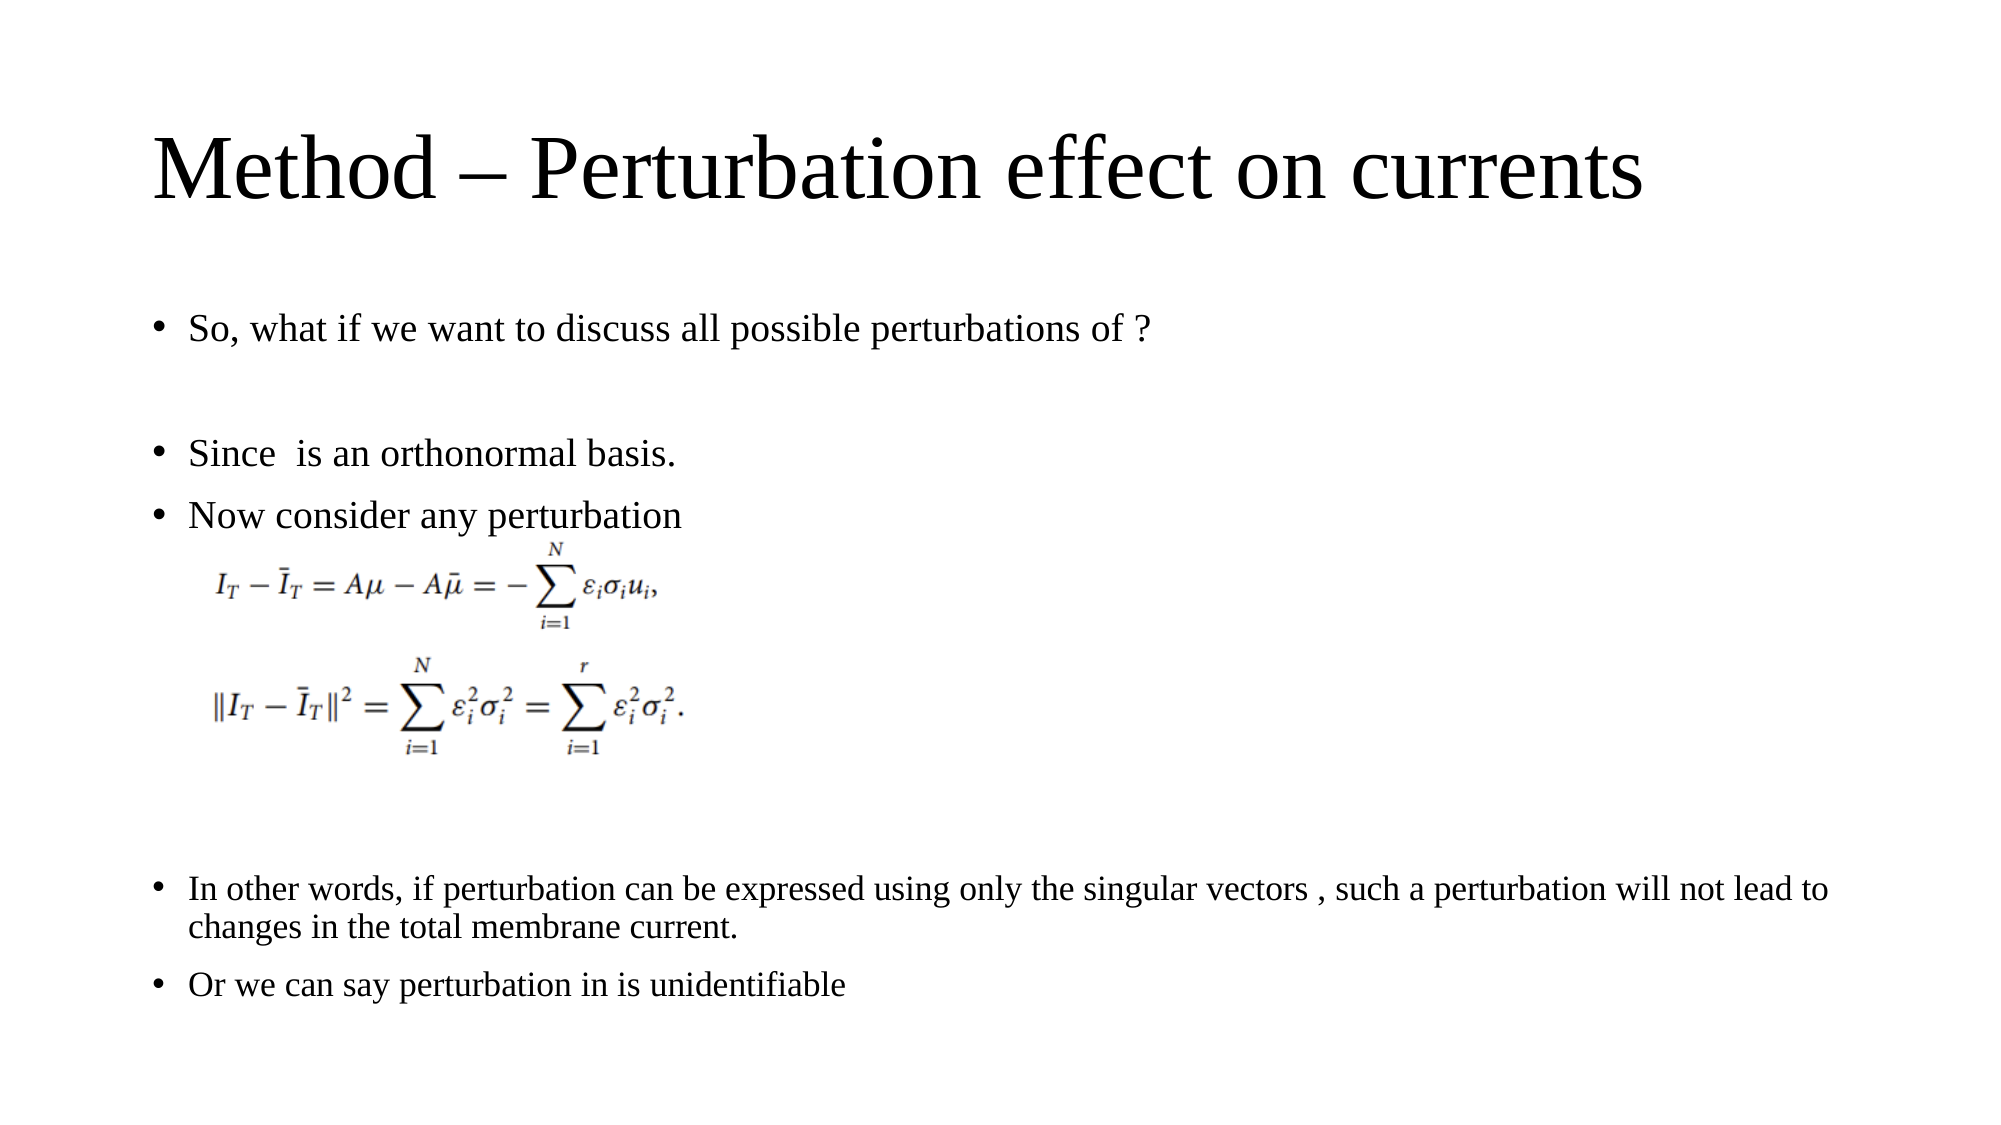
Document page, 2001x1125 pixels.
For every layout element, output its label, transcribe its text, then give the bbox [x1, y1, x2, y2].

title Method – Perturbation effect on currents [137, 59, 1863, 278]
picture [200, 540, 670, 636]
picture [187, 646, 705, 766]
